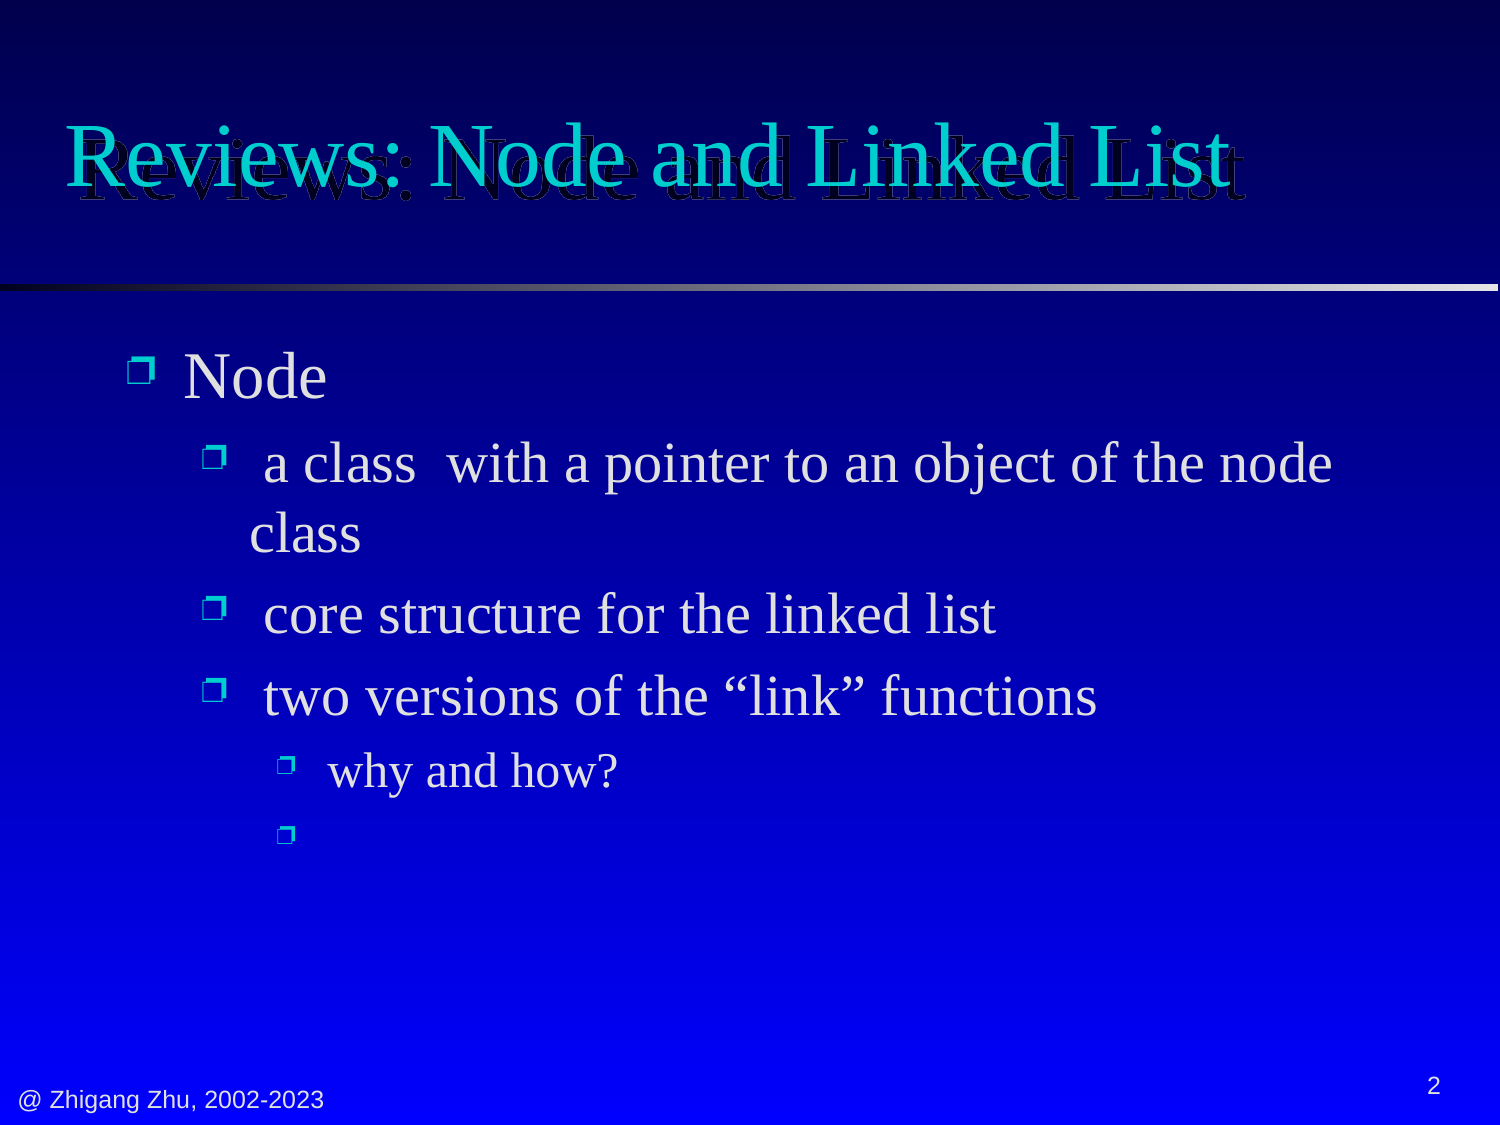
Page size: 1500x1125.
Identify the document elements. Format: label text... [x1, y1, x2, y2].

title Reviews: Node and Linked List [49, 55, 1326, 245]
list Node a class with a pointer to an object of the node class core structure for the linked list two versions of the “link” functions why and how? [111, 324, 1388, 1001]
